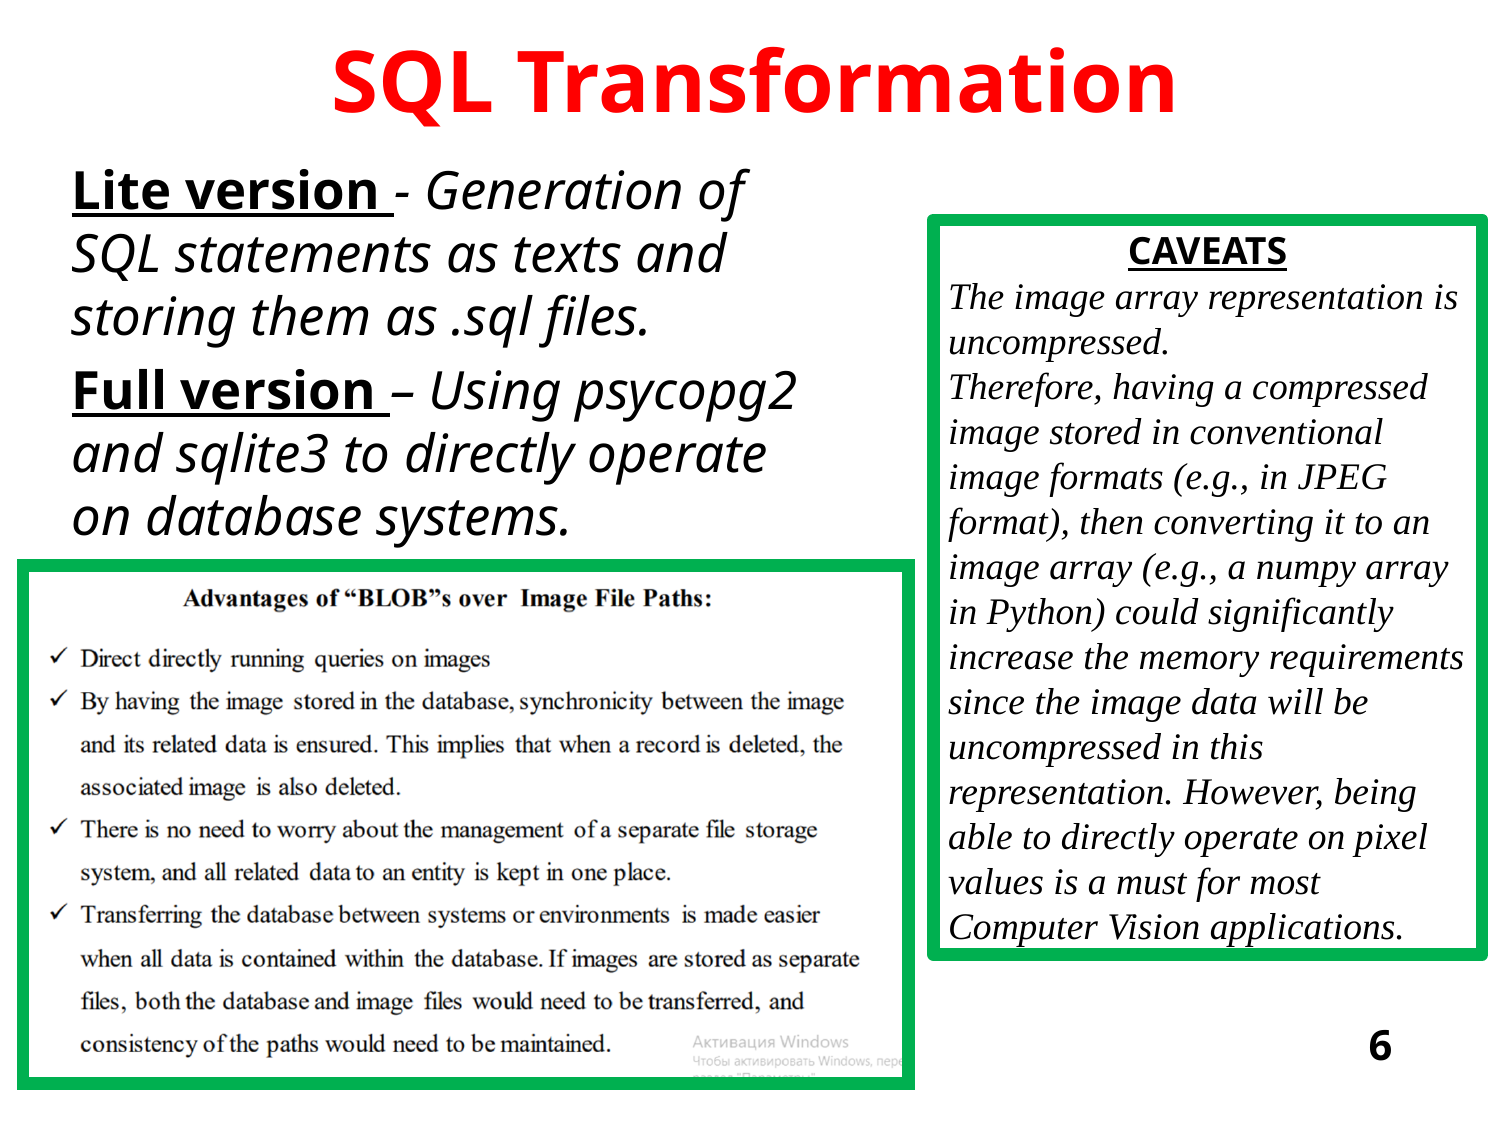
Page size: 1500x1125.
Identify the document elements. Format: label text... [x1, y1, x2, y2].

text_box CAVEATS The image array representation is uncompressed. Therefore, having a compressed image stored in conventional image formats (e.g., in JPEG format), then converting it to an image array (e.g., a numpy array in Python) could significantly increase the memory requirements since the image data will be uncompressed in this representation. However, being able to directly operate on pixel values is a must for most Computer Vision applications. [933, 219, 1483, 955]
title SQL Transformation [76, 19, 1436, 138]
list Lite version - Generation of SQL statements as texts and storing them as .sql files. Full version – Using psycopg2 and sqlite3 to directly operate on database systems. [56, 149, 840, 559]
text_box 6 [1353, 1011, 1496, 1084]
picture [29, 571, 903, 1078]
